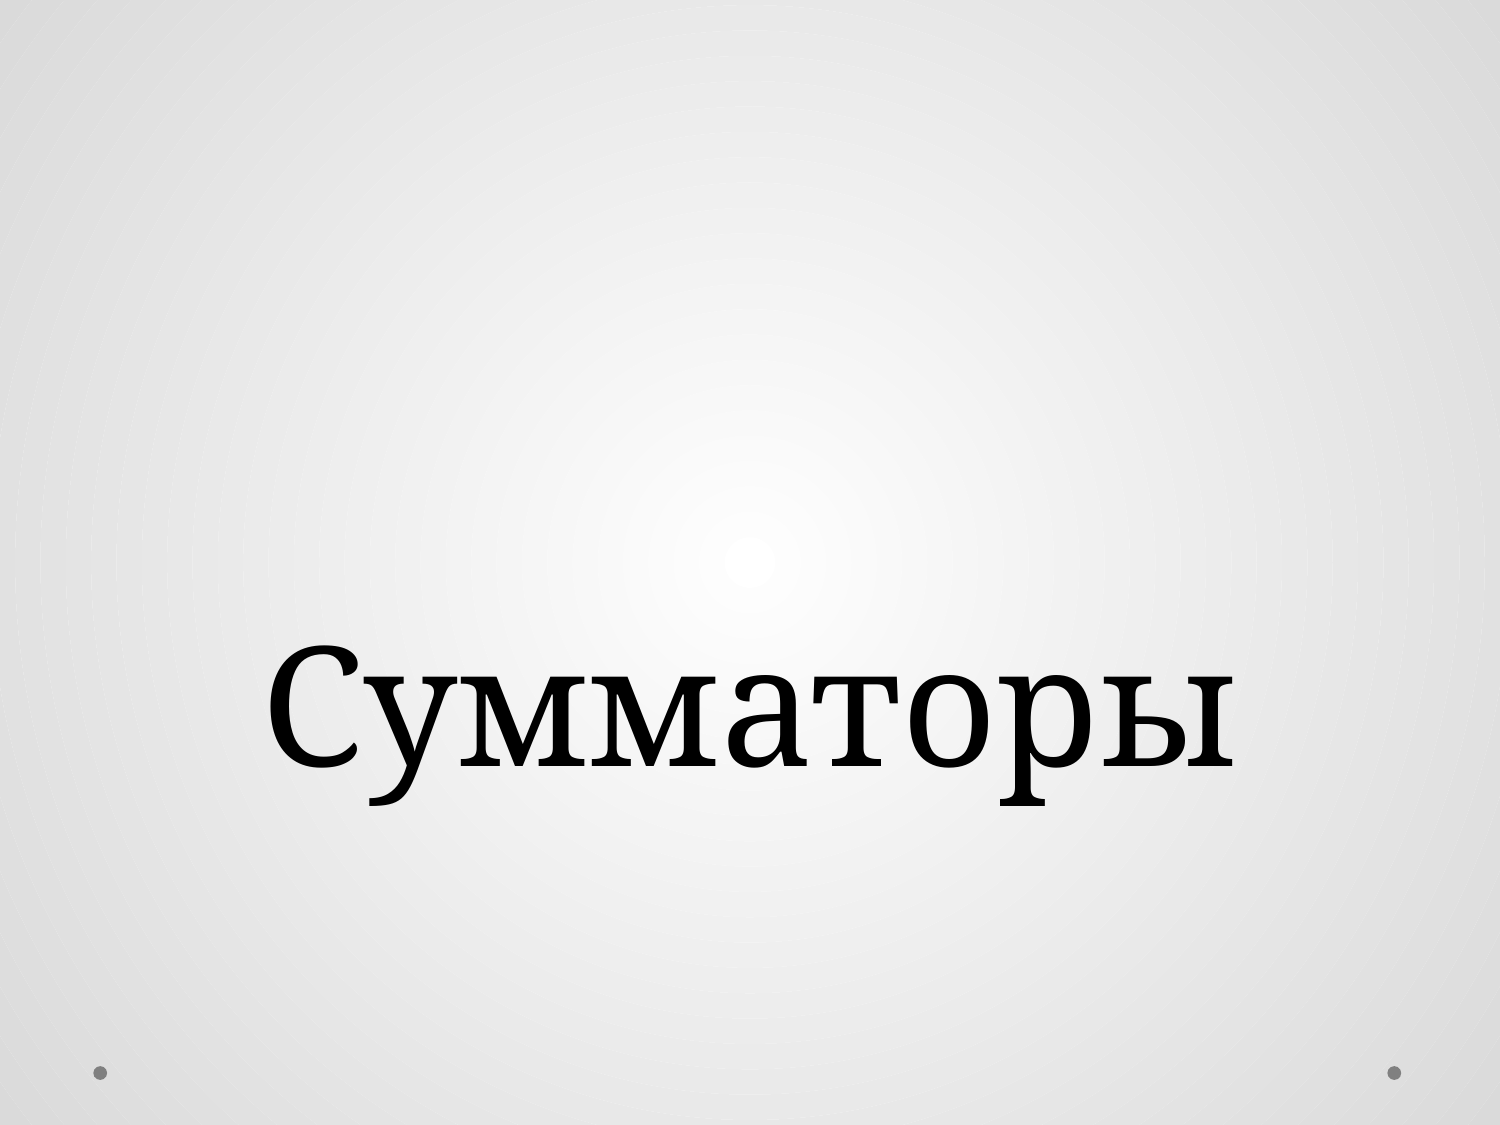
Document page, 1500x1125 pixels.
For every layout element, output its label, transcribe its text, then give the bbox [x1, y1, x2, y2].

title Сумматоры [112, 99, 1388, 800]
